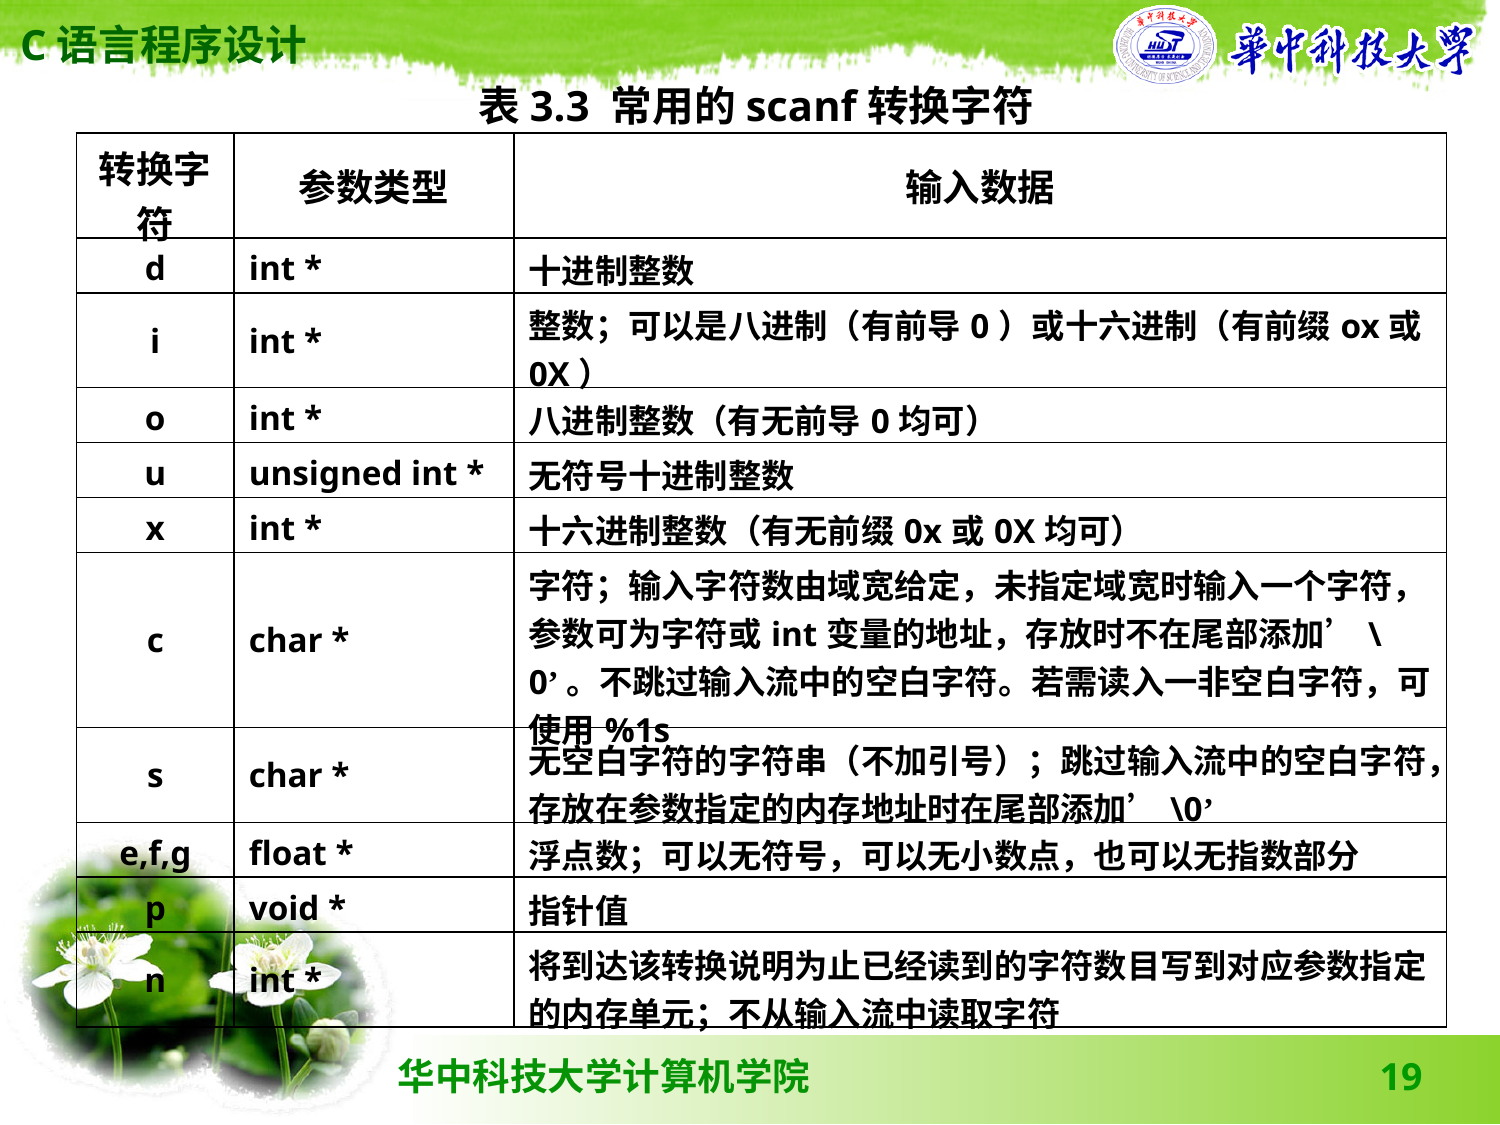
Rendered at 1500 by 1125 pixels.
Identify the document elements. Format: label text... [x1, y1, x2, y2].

picture [0, 828, 413, 1125]
table_cell 字符；输入字符数由域宽给定，未指定域宽时输入一个字符，参数可为字符或int变量的地址，存放时不在尾部添加’\0’。不跳过输入流中的空白字符。若需读入一非空白字符，可使用%1s [515, 553, 1446, 727]
table_cell i [77, 294, 233, 387]
table_cell 指针值 [515, 878, 1446, 931]
table_cell 八进制整数（有无前导0均可） [515, 388, 1446, 442]
table_header 参数类型 [235, 134, 513, 237]
table_header 输入数据 [515, 134, 1446, 237]
table_header 转换字符 [77, 134, 233, 237]
text_box 表3.3 常用的scanf转换字符 [463, 72, 1049, 132]
table_cell 将到达该转换说明为止已经读到的字符数目写到对应参数指定的内存单元；不从输入流中读取字符 [515, 933, 1446, 1026]
table_cell int * [235, 388, 513, 442]
table_cell float * [235, 823, 513, 876]
table_cell unsigned int * [235, 443, 513, 497]
table_cell o [77, 388, 233, 442]
table_cell 无空白字符的字符串（不加引号）；跳过输入流中的空白字符，存放在参数指定的内存地址时在尾部添加’\0’ [515, 728, 1446, 822]
table_cell char * [235, 728, 513, 822]
table_cell e,f,g [77, 823, 233, 876]
table_cell int * [235, 498, 513, 552]
table_cell u [77, 443, 233, 497]
table_cell int * [235, 294, 513, 387]
table_cell void * [235, 878, 513, 931]
table_cell p [77, 878, 233, 931]
table_cell char * [235, 553, 513, 727]
table_cell 十六进制整数（有无前缀0x或0X均可） [515, 498, 1446, 552]
picture [0, 0, 1500, 113]
table_cell int * [235, 933, 513, 1026]
table_cell c [77, 553, 233, 727]
table_cell 整数；可以是八进制（有前导0）或十六进制（有前缀ox或0X） [515, 294, 1446, 387]
table_cell 十进制整数 [515, 239, 1446, 292]
table_cell 无符号十进制整数 [515, 443, 1446, 497]
table_cell s [77, 728, 233, 822]
table_cell d [77, 239, 233, 292]
table_cell int * [235, 239, 513, 292]
table_cell x [77, 498, 233, 552]
table_cell n [77, 933, 233, 1026]
table_cell 浮点数；可以无符号，可以无小数点，也可以无指数部分 [515, 823, 1446, 876]
slide_number 19 [1124, 1041, 1438, 1112]
